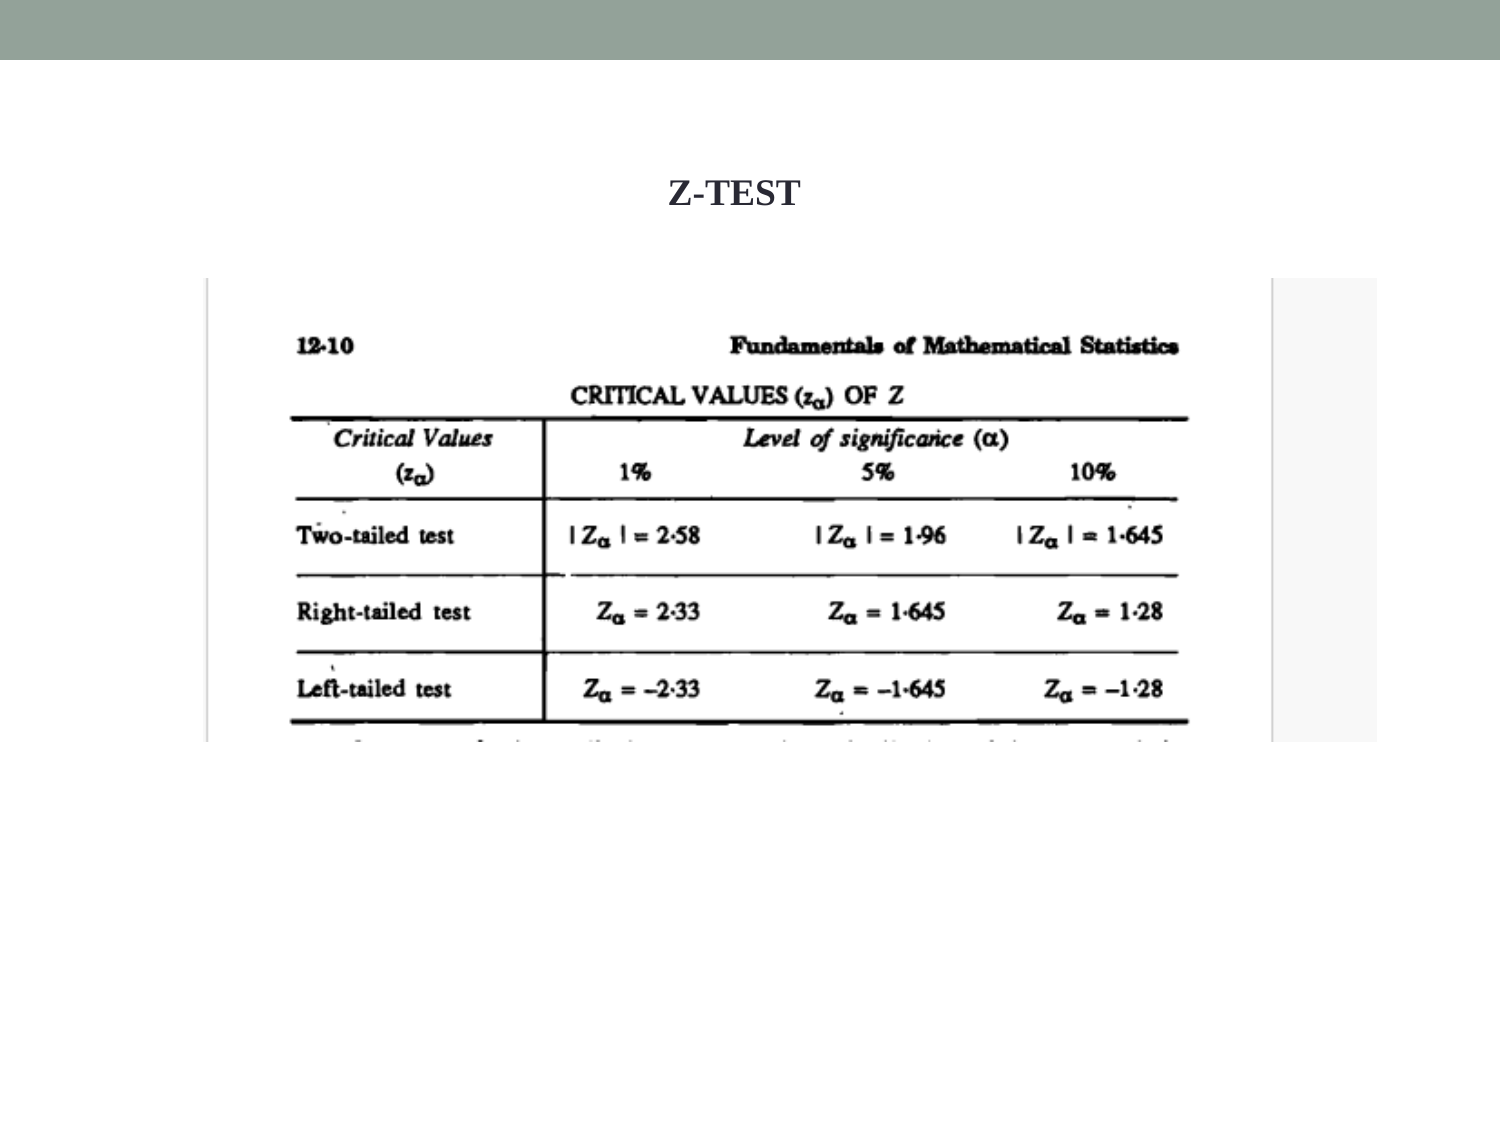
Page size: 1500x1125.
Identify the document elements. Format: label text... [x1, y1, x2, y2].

picture [203, 278, 1377, 742]
text_box Z-TEST [159, 160, 1306, 221]
